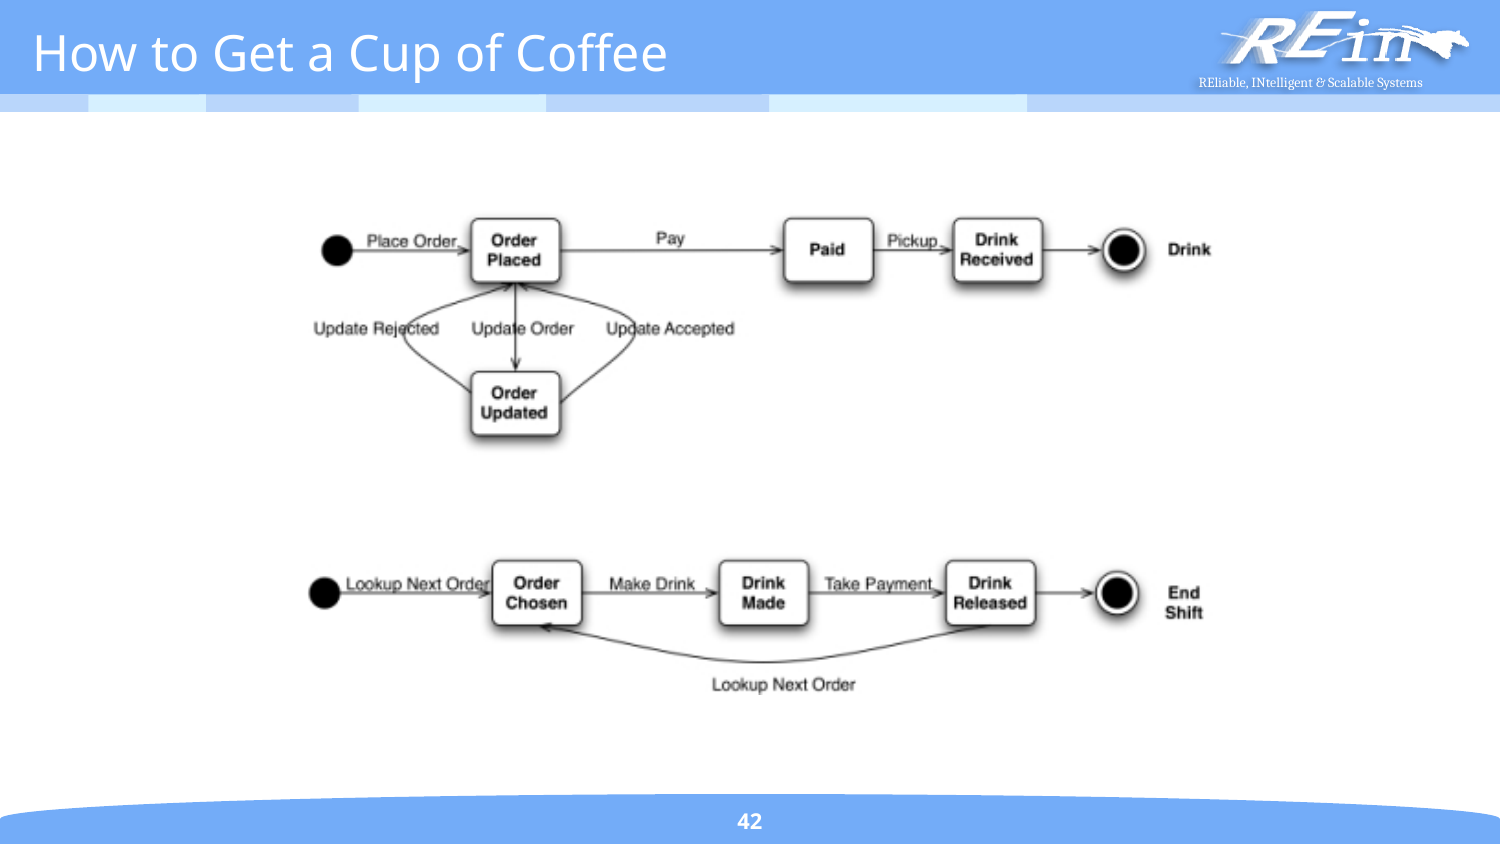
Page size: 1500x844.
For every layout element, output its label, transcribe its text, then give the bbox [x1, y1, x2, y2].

picture [306, 208, 1226, 456]
picture [306, 551, 1222, 695]
title How to Get a Cup of Coffee [17, 17, 1136, 86]
slide_number 42 [667, 802, 833, 842]
